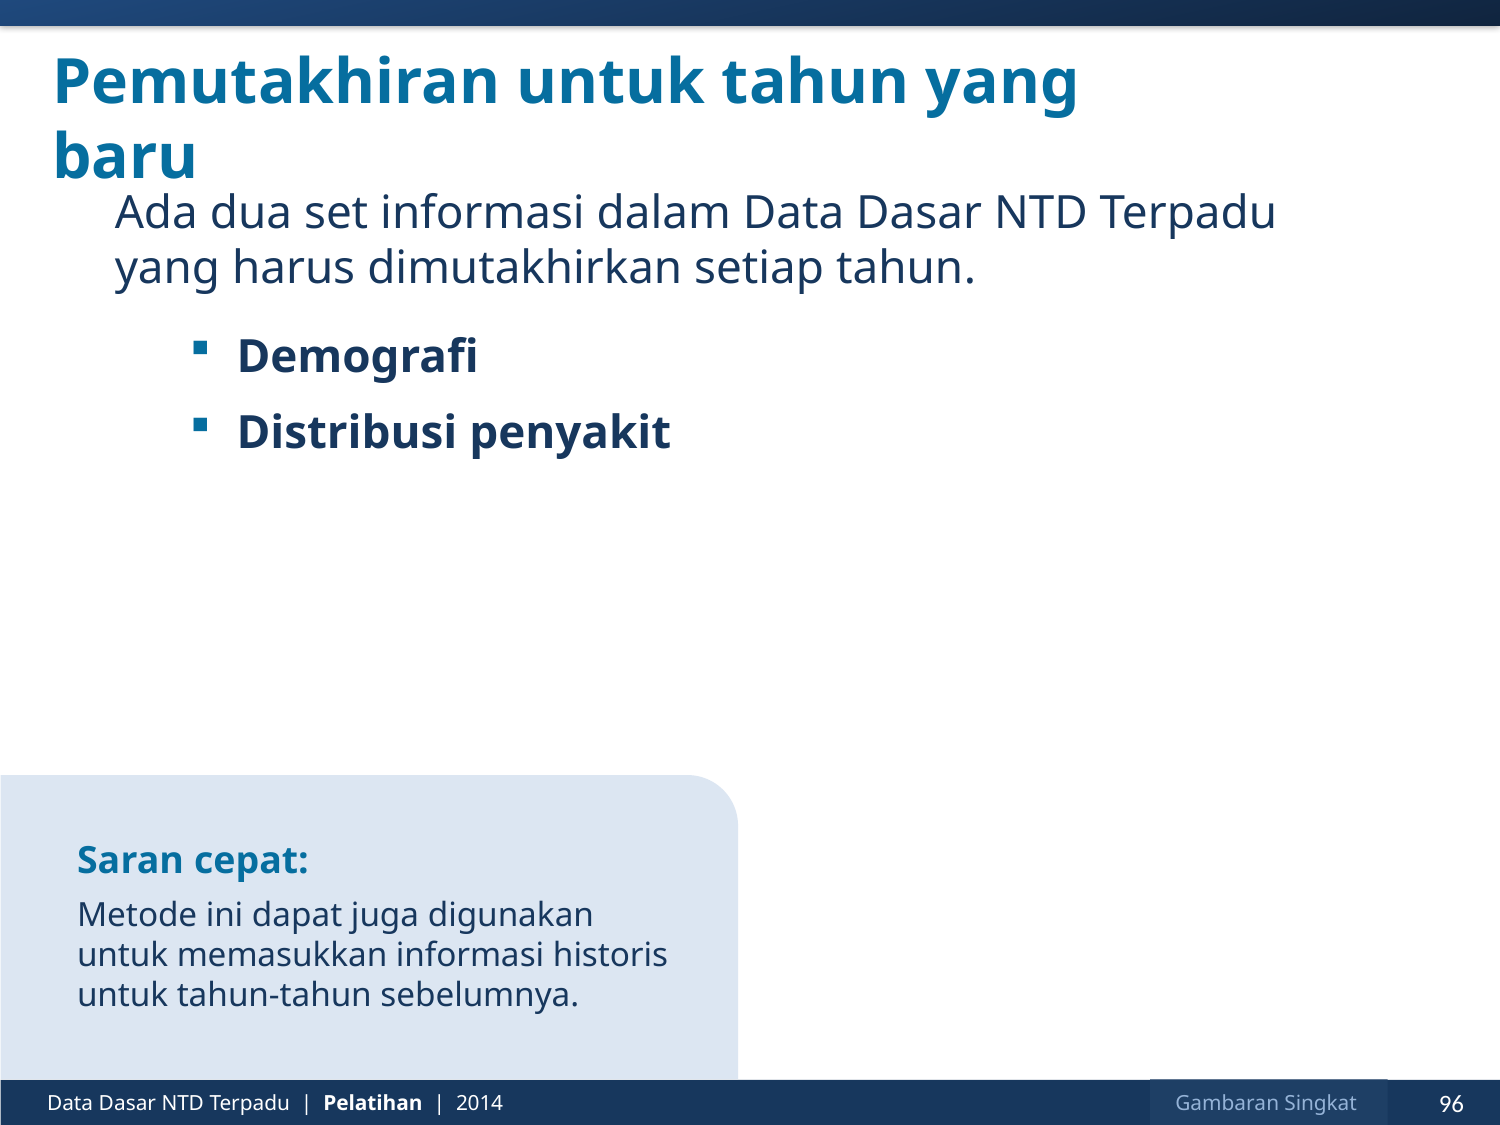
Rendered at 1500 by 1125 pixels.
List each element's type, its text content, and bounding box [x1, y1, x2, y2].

text_box Saran cepat: Metode ini dapat juga digunakan untuk memasukkan informasi historis untuk tahun-tahun sebelumnya. [62, 828, 703, 1021]
list Ada dua set informasi dalam Data Dasar NTD Terpadu yang harus dimutakhirkan setiap tahun. Demografi Distribusi penyakit [99, 174, 1375, 918]
text_box [0, 772, 741, 1082]
title Pemutakhiran untuk tahun yang baru [22, 33, 1194, 130]
